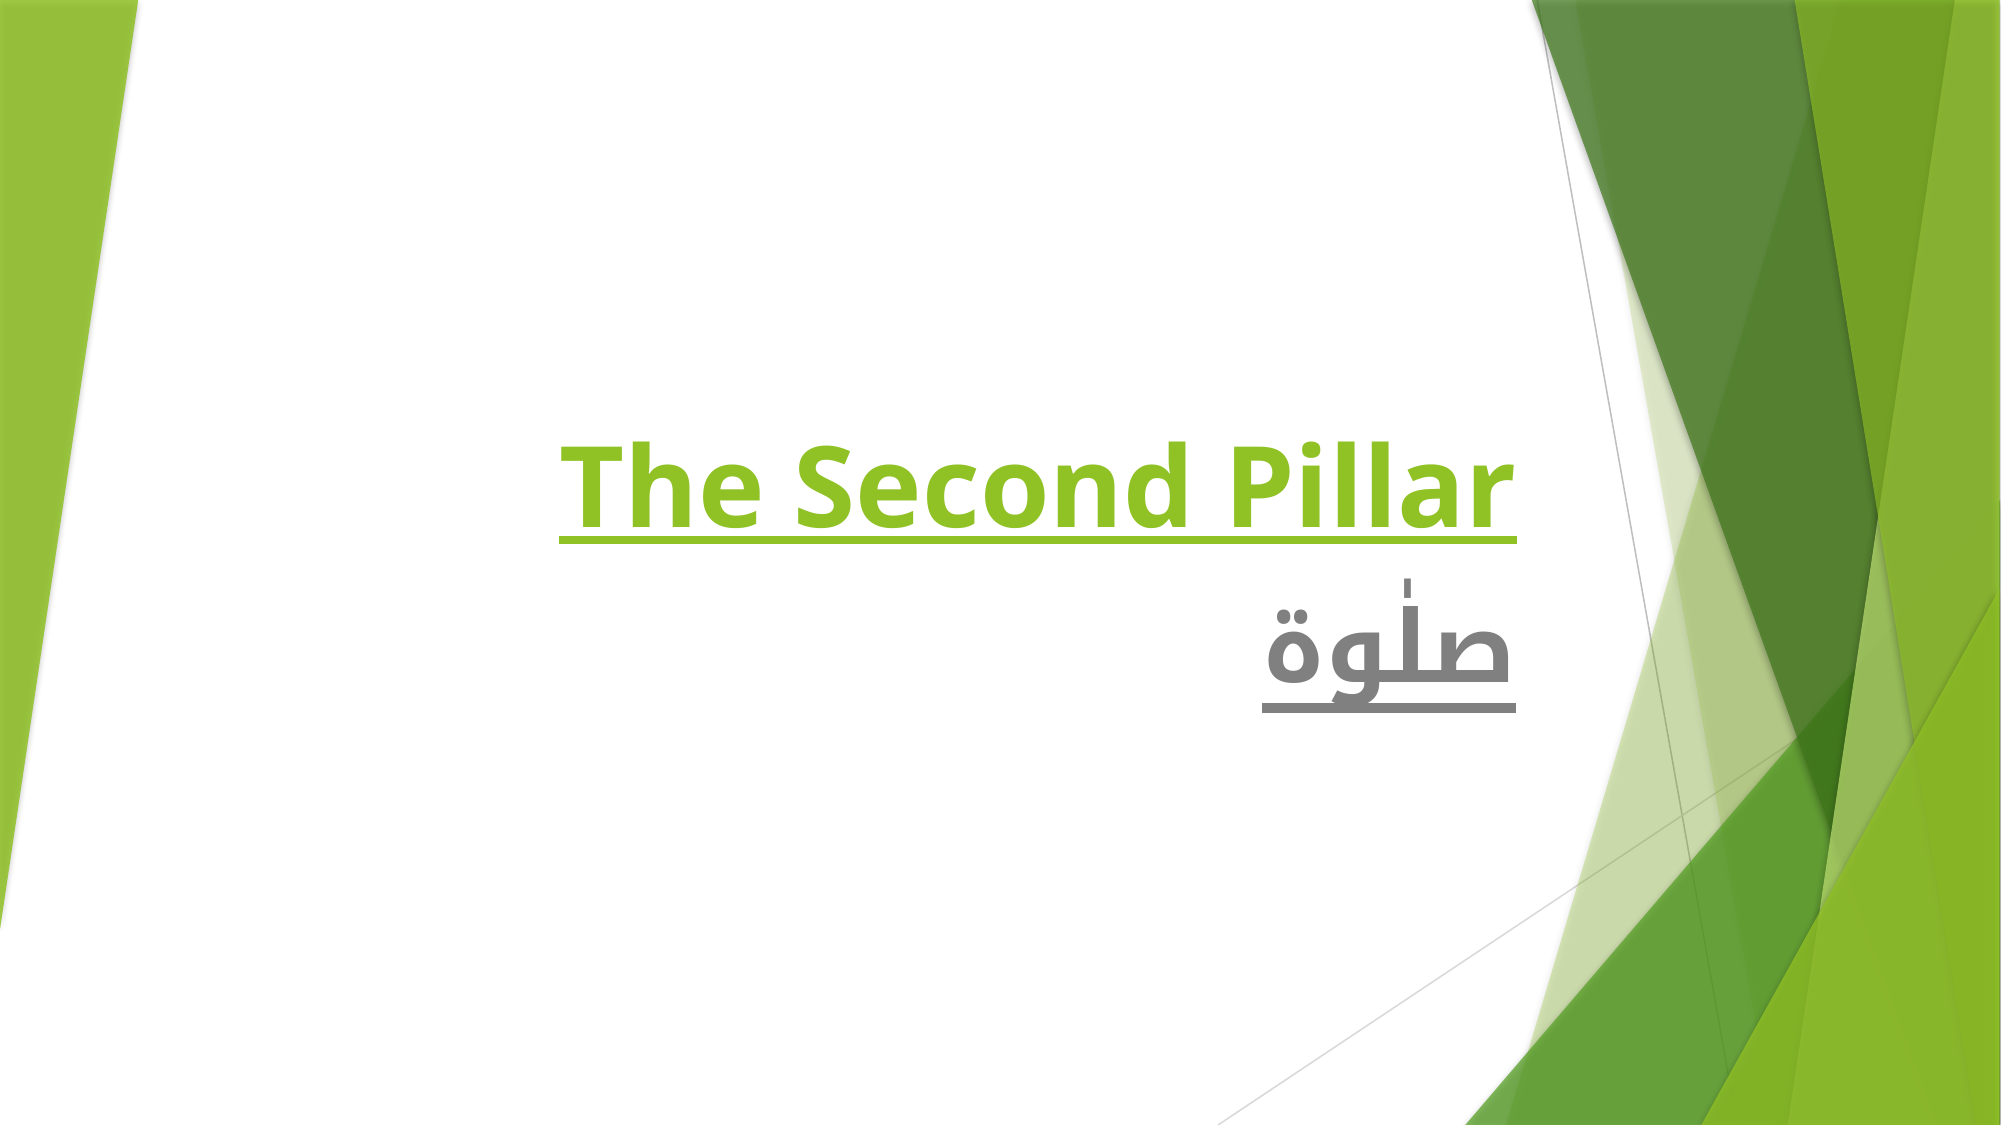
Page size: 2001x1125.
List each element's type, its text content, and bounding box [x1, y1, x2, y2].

title The Second Pillar [350, 287, 1625, 558]
subtitle صلٰوۃ [1175, 575, 1604, 755]
